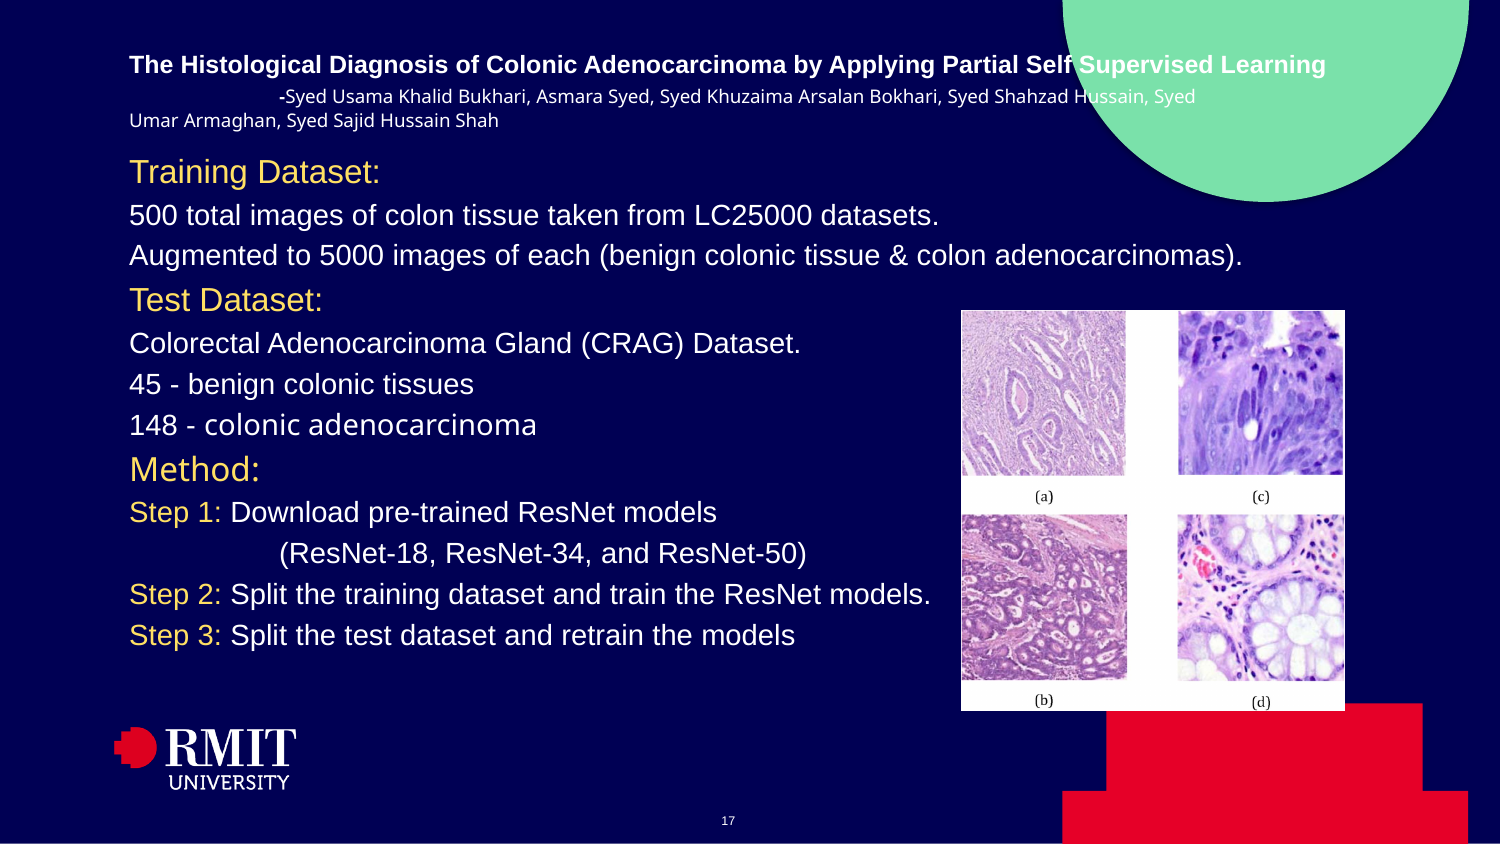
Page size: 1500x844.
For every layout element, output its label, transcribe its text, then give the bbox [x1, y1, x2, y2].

picture [960, 310, 1345, 711]
picture [95, 710, 314, 808]
subtitle Training Dataset: 500 total images of colon tissue taken from LC25000 datasets. Augmented to 5000 images of each (benign colonic tissue & colon adenocarcinomas). Test Dataset: Colorectal Adenocarcinoma Gland (CRAG) Dataset. 45 - benign colonic tissues 148 - colonic adenocarcinoma Method: Step 1: Download pre-trained ResNet models (ResNet-18, ResNet-34, and ResNet-50) Step 2: Split the training dataset and train the ResNet models. Step 3: Split the test dataset and retrain the models [114, 142, 1345, 711]
title The Histological Diagnosis of Colonic Adenocarcinoma by Applying Partial Self Supervised Learning -Syed Usama Khalid Bukhari, Asmara Syed, Syed Khuzaima Arsalan Bokhari, Syed Shahzad Hussain, Syed Umar Armaghan, Syed Sajid Hussain Shah [114, 37, 1345, 142]
